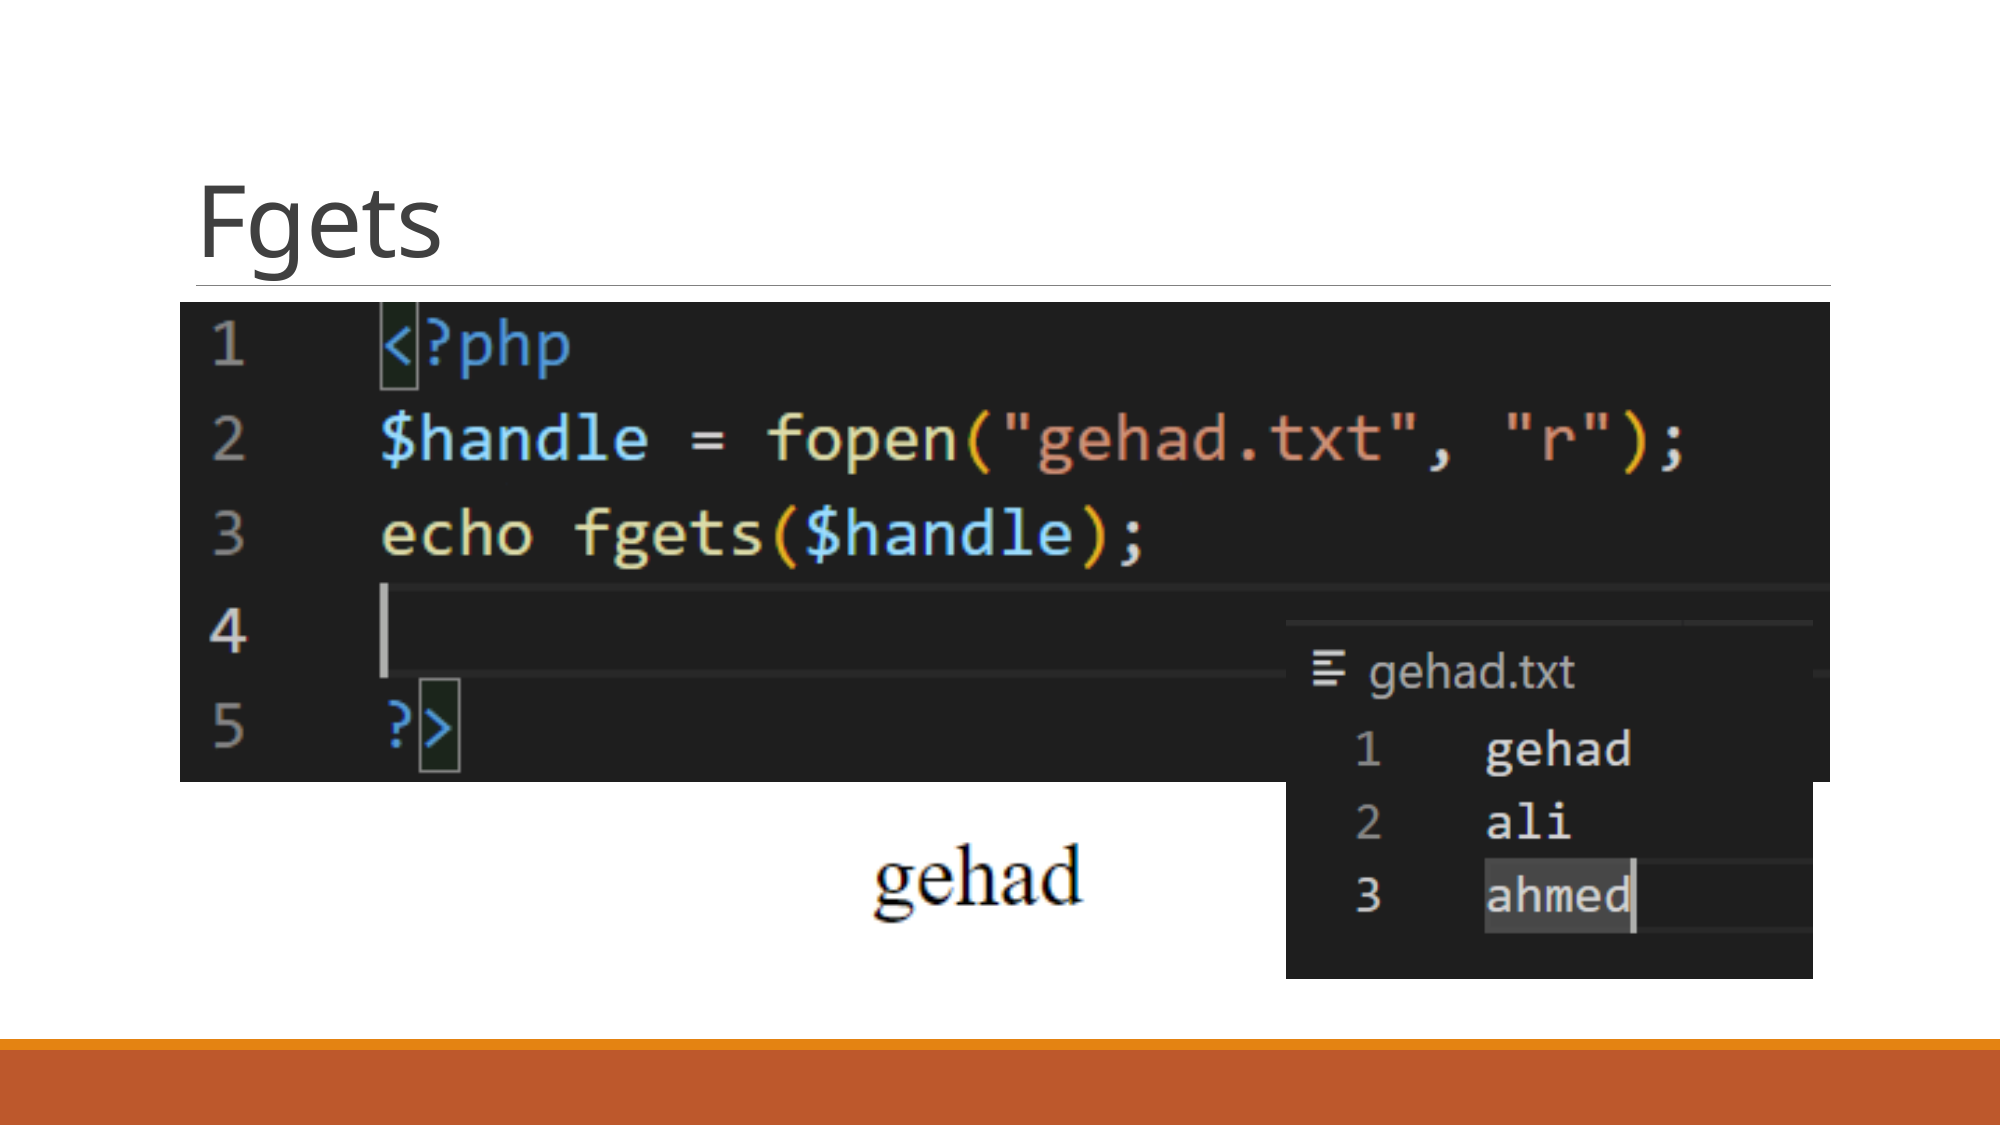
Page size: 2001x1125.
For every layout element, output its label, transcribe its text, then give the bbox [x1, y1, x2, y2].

title Fgets [180, 47, 1830, 285]
picture [839, 781, 1248, 963]
picture [1285, 620, 1814, 979]
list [179, 302, 1831, 783]
